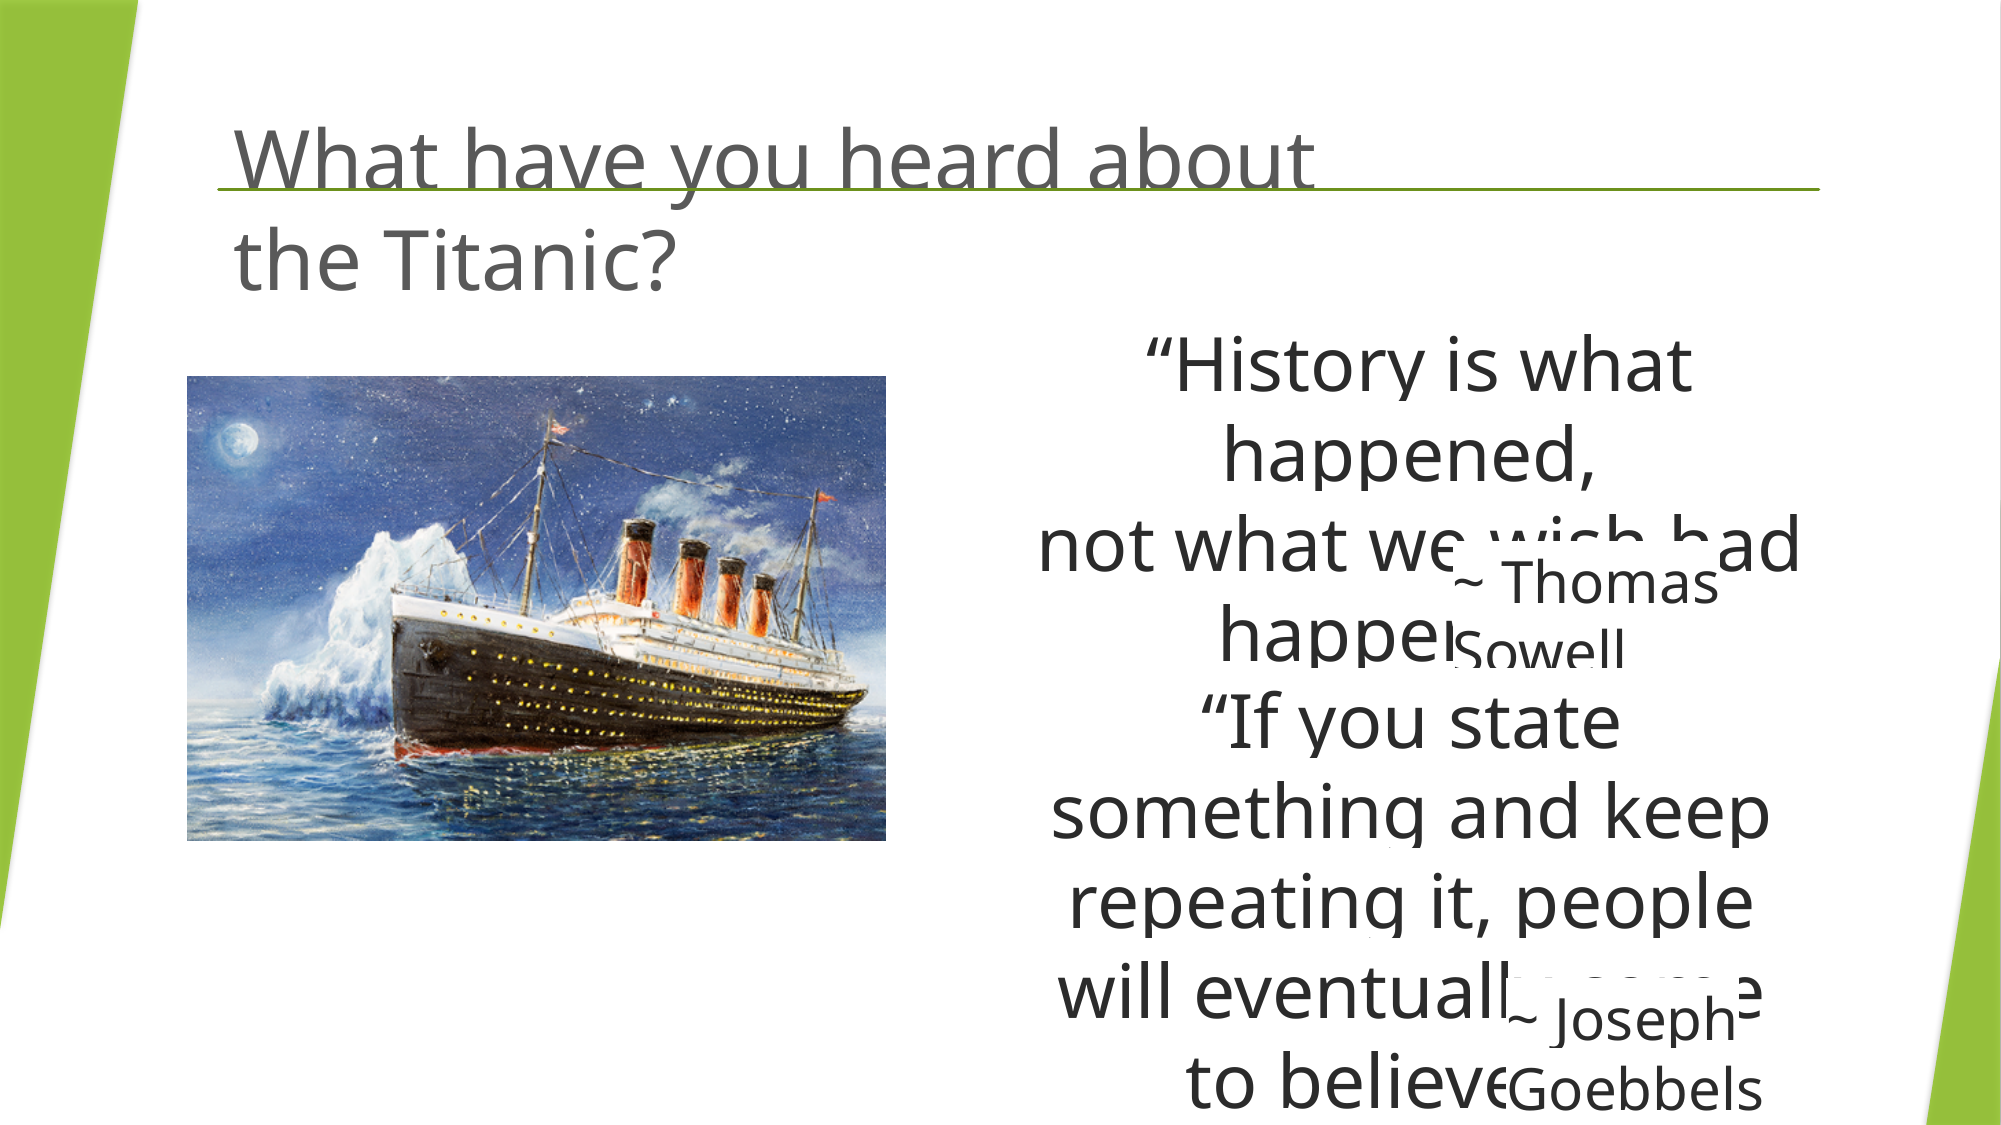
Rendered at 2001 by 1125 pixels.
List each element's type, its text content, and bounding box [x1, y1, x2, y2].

text_box [0, 0, 140, 931]
text_box “If you state something and keep repeating it, people will eventually come to believe it.” [1011, 666, 1813, 1125]
text_box ~ Thomas Sowell [1438, 537, 1910, 693]
text_box ~ Joseph Goebbels [1491, 974, 1964, 1125]
text_box [1949, 657, 2000, 1125]
picture [186, 376, 886, 841]
text_box [0, 0, 2000, 1125]
text_box “History is what happened, not what we wish had happened.” [975, 308, 1865, 684]
title What have you heard about the Titanic? [218, 99, 1471, 188]
